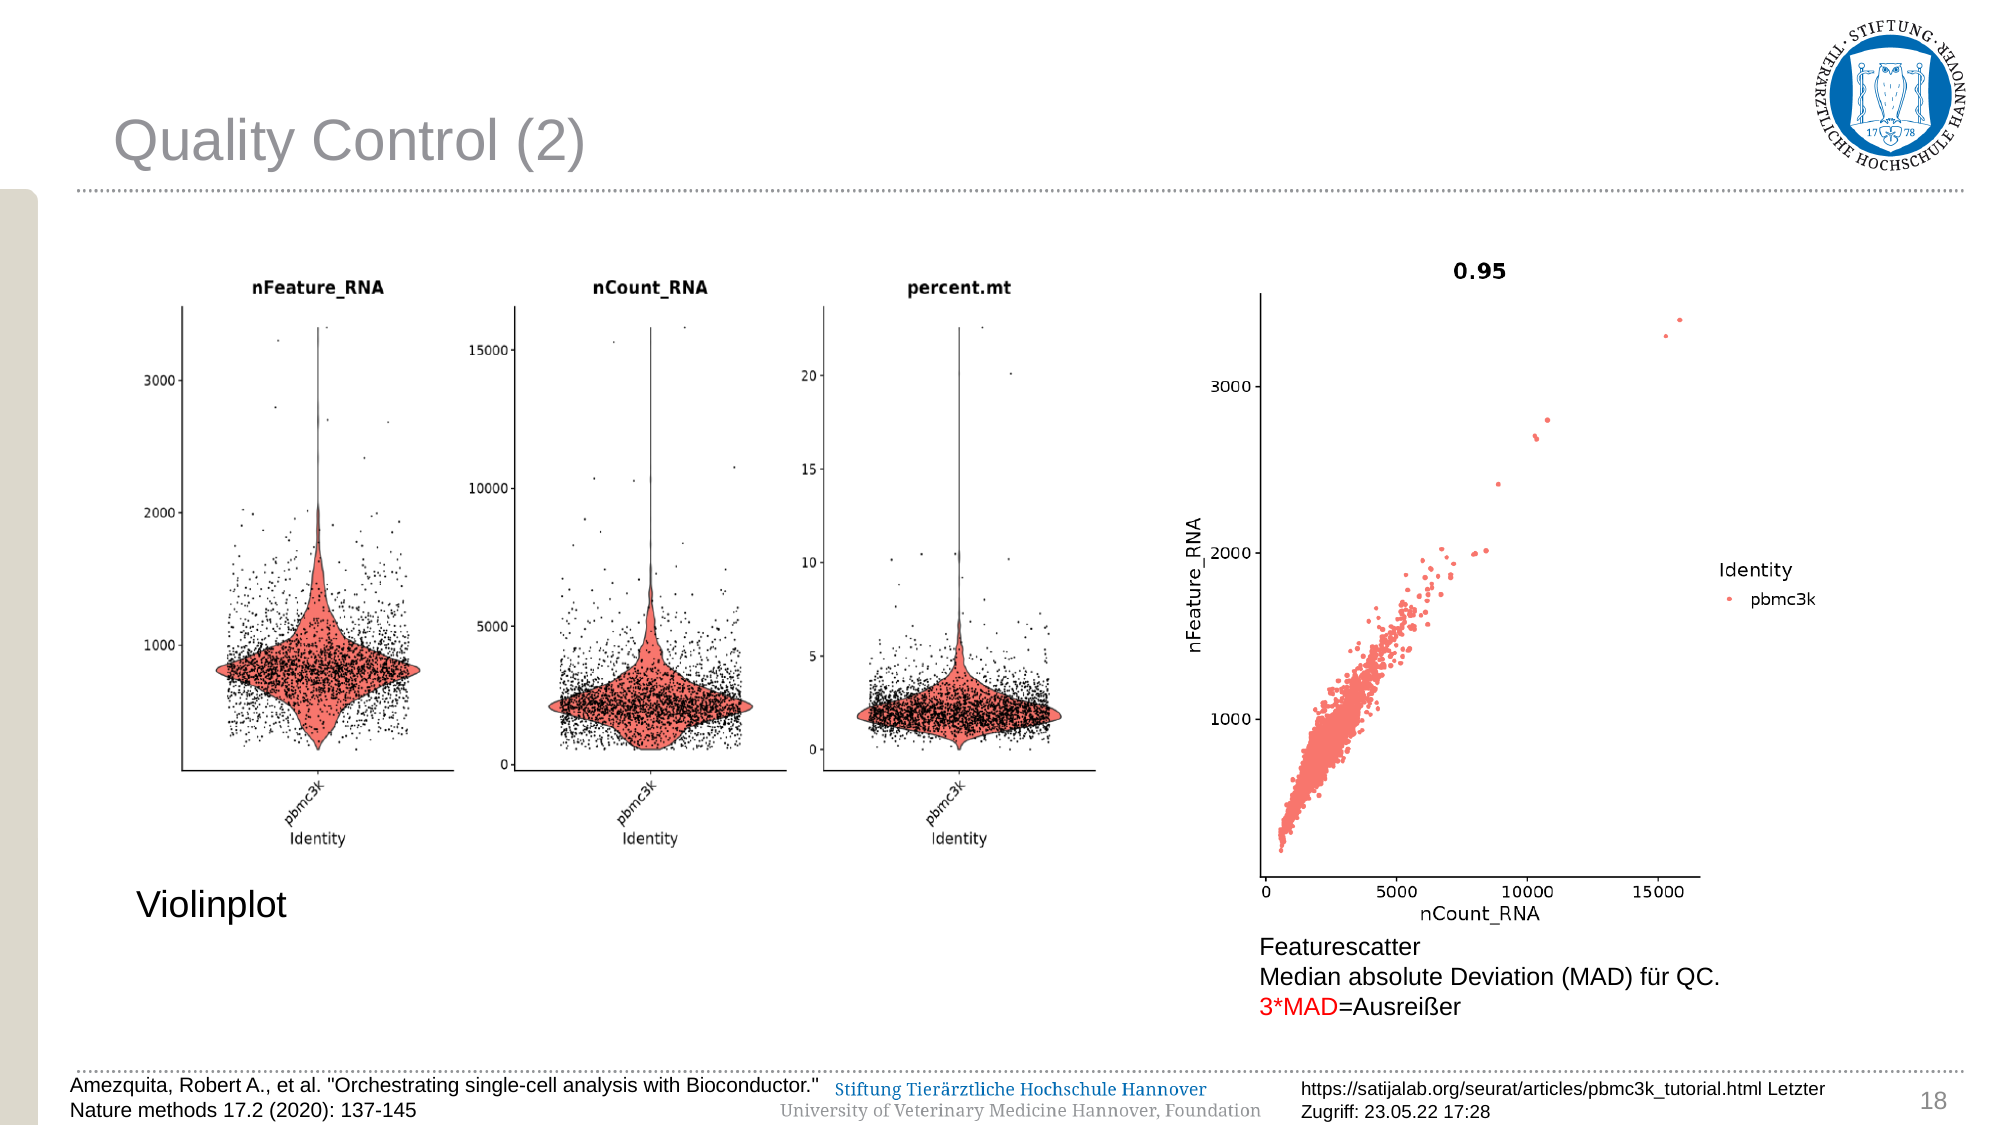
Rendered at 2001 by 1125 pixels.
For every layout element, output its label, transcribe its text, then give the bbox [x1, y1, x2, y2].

text_box Violinplot [121, 875, 572, 933]
picture [0, 0, 2001, 1125]
list Quality Control (2) [114, 90, 1709, 185]
text_box Featurescatter Median absolute Deviation (MAD) für QC. 3*MAD=Ausreißer [1244, 941, 1836, 1028]
text_box https://satijalab.org/seurat/articles/pbmc3k_tutorial.html Letzter Zugriff: 23.05.22 17:28 [1286, 1069, 1888, 1125]
text_box Amezquita, Robert A., et al. "Orchestrating single-cell analysis with Bioconductor." Nature methods 17.2 (2020): 137-145 [54, 1064, 880, 1125]
slide_number 18 [1888, 1069, 1963, 1125]
